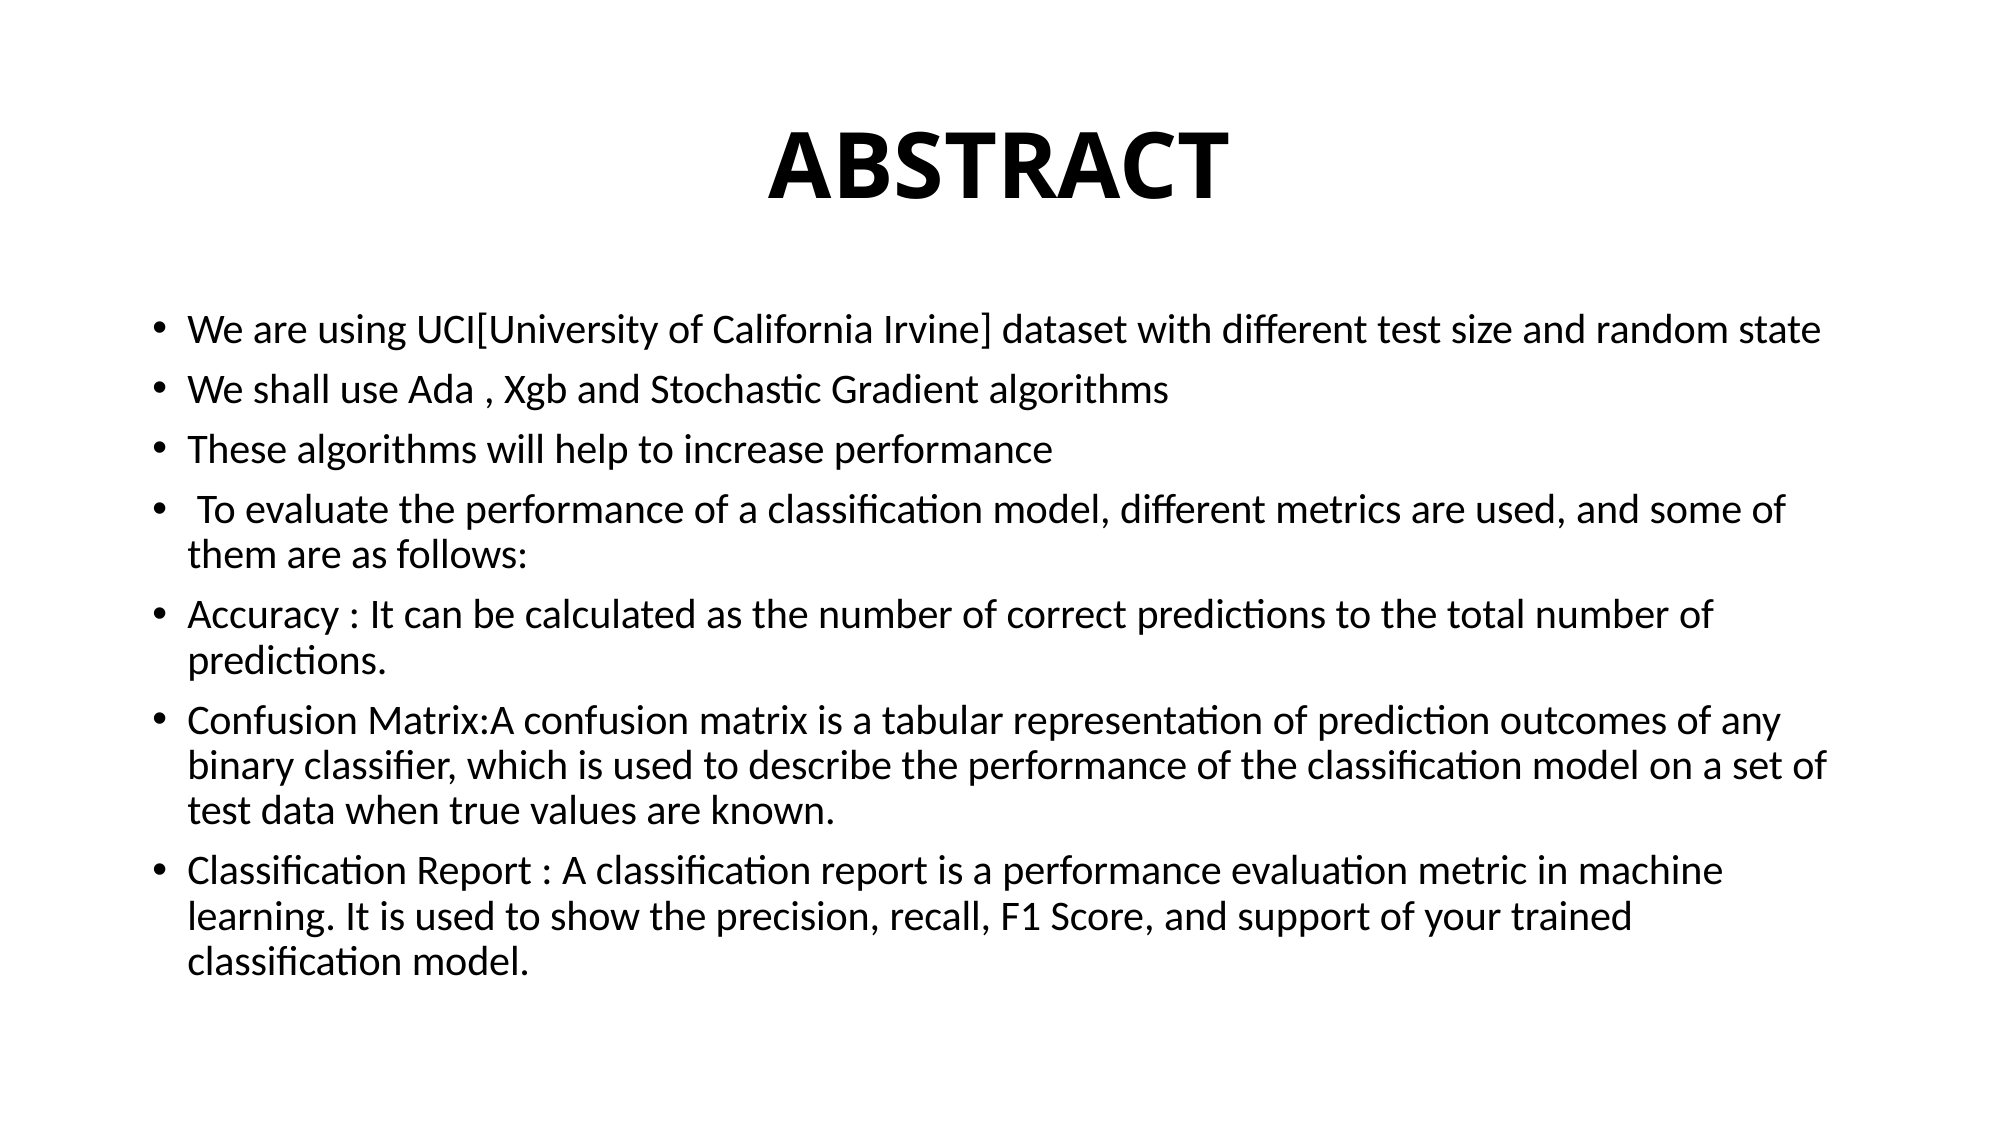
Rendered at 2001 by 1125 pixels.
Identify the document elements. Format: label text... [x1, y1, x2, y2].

title ABSTRACT [137, 59, 1863, 278]
list We are using UCI[University of California Irvine] dataset with different test size and random state We shall use Ada , Xgb and Stochastic Gradient algorithms These algorithms will help to increase performance To evaluate the performance of a classification model, different metrics are used, and some of them are as follows: Accuracy : It can be calculated as the number of correct predictions to the total number of predictions. Confusion Matrix:A confusion matrix is a tabular representation of prediction outcomes of any binary classifier, which is used to describe the performance of the classification model on a set of test data when true values are known. Classification Report : A classification report is a performance evaluation metric in machine learning. It is used to show the precision, recall, F1 Score, and support of your trained classification model. [137, 299, 1863, 1014]
